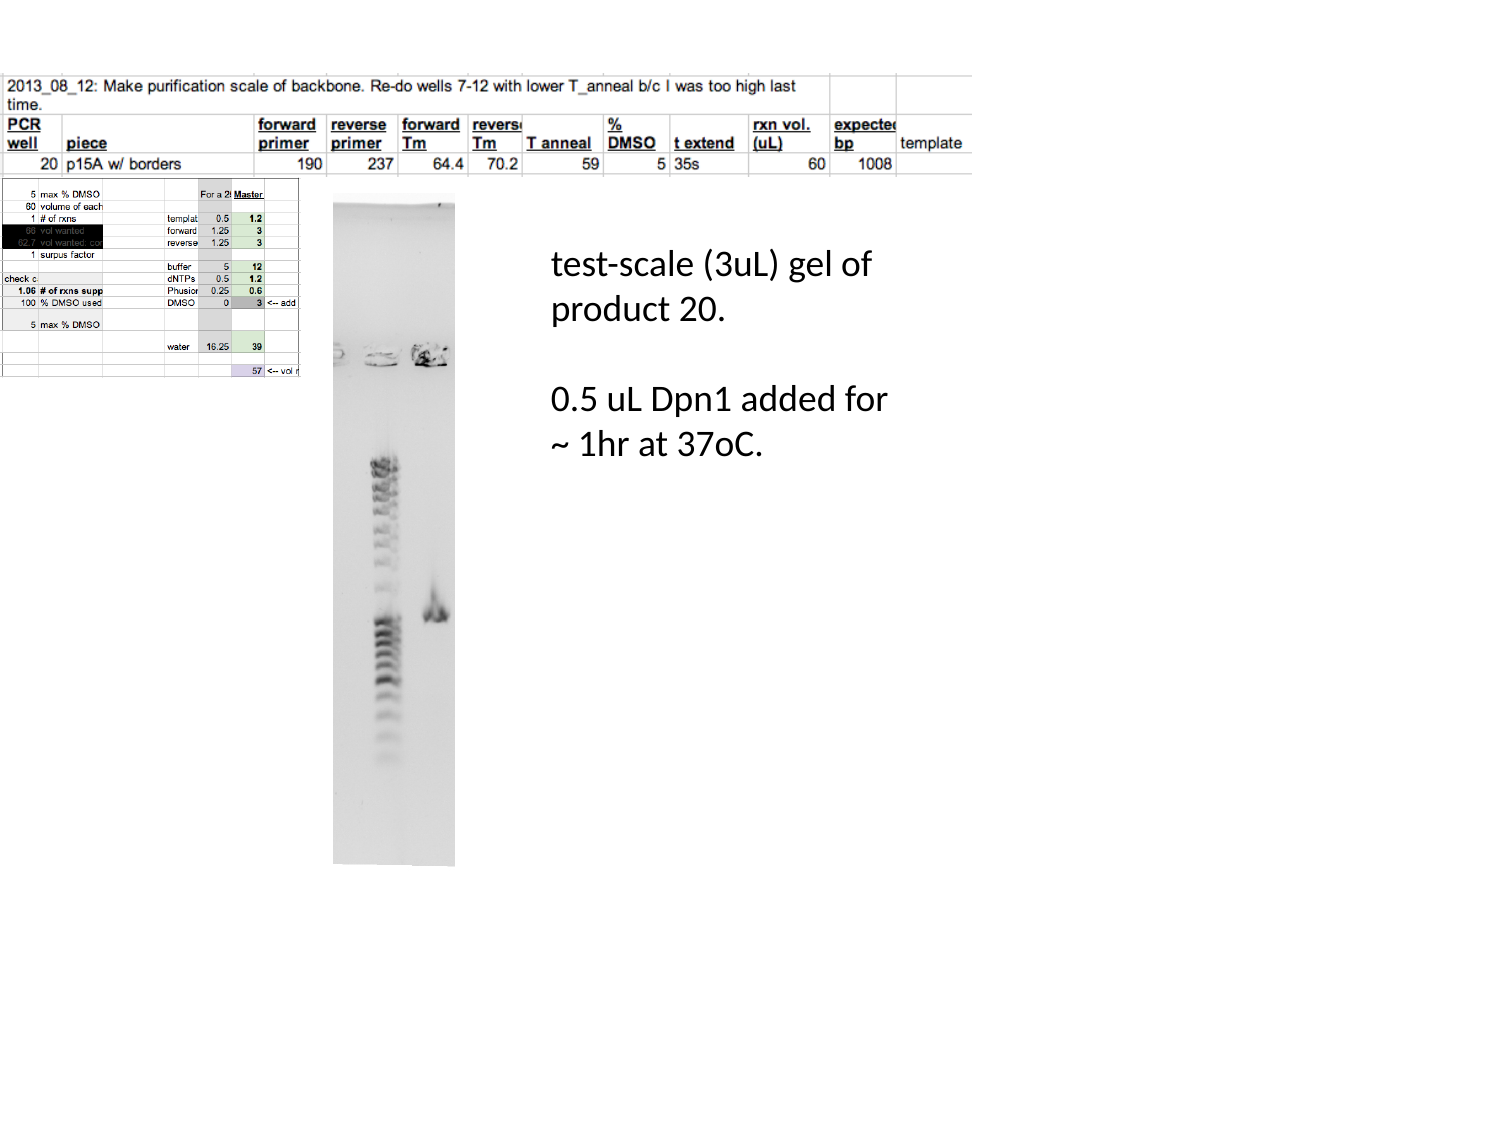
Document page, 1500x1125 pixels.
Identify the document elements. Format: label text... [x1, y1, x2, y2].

picture [0, 73, 972, 378]
text_box test-scale (3uL) gel of product 20. 0.5 uL Dpn1 added for ~ 1hr at 37oC. [536, 231, 924, 472]
picture [333, 192, 455, 874]
